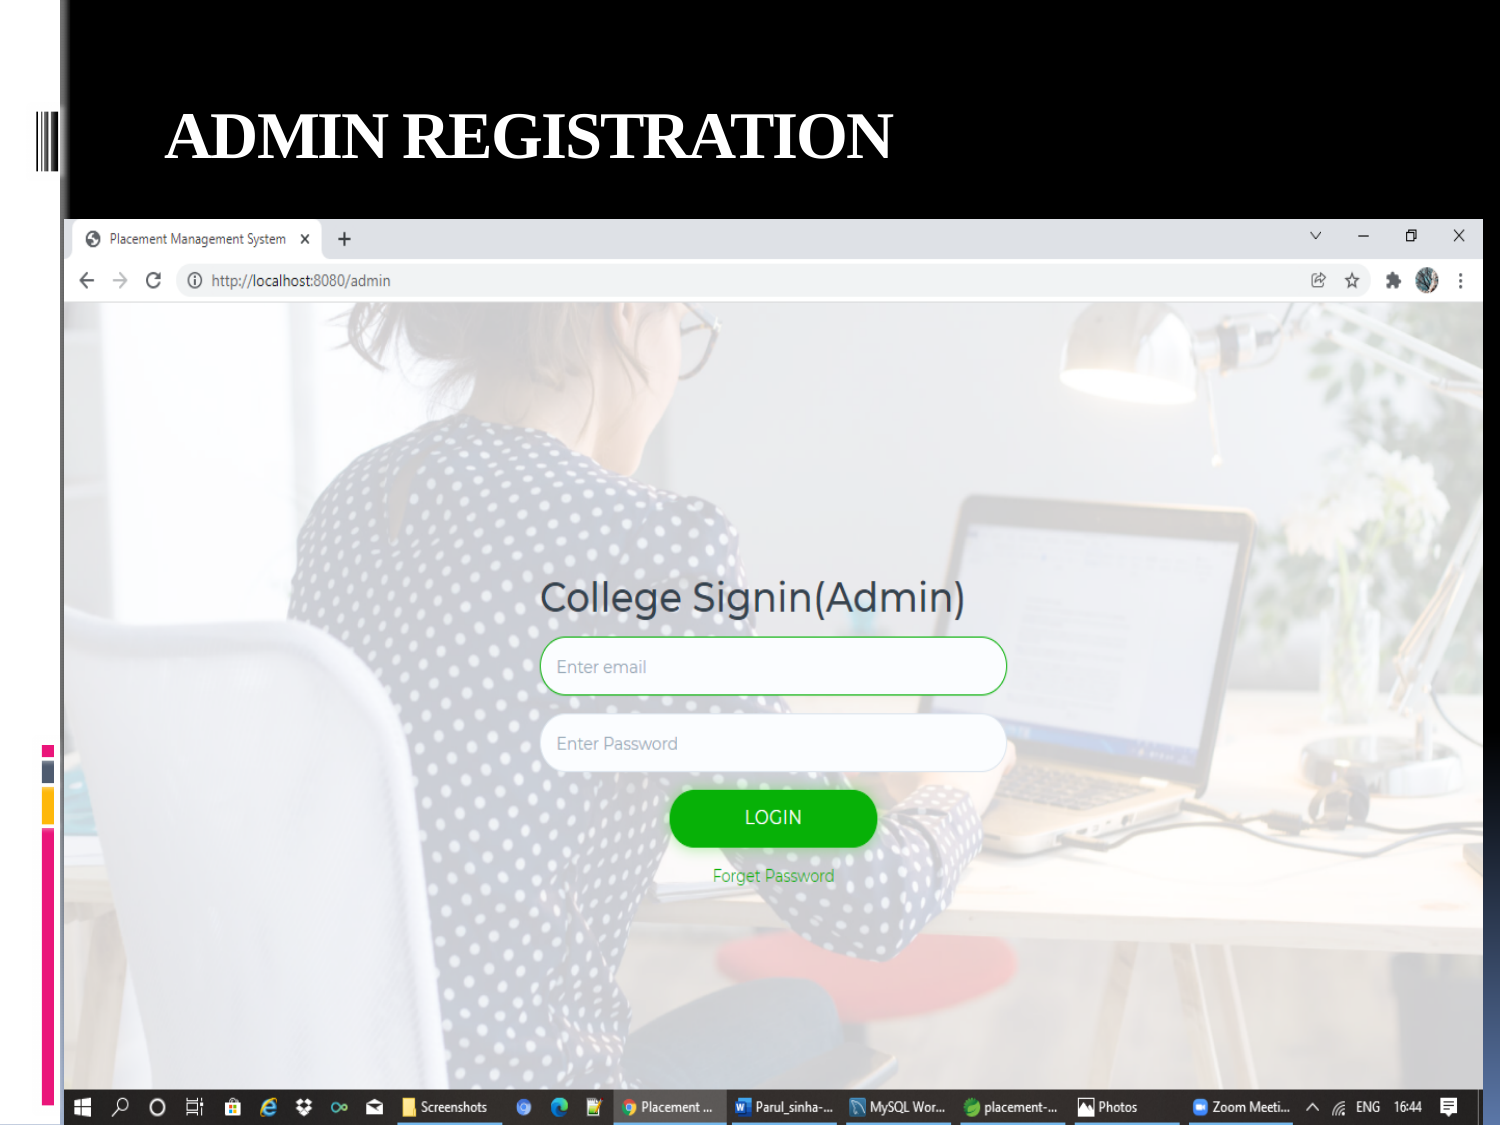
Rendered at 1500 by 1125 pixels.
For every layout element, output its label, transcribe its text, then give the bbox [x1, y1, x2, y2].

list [64, 219, 1483, 1125]
title ADMIN REGISTRATION [150, 83, 1425, 210]
